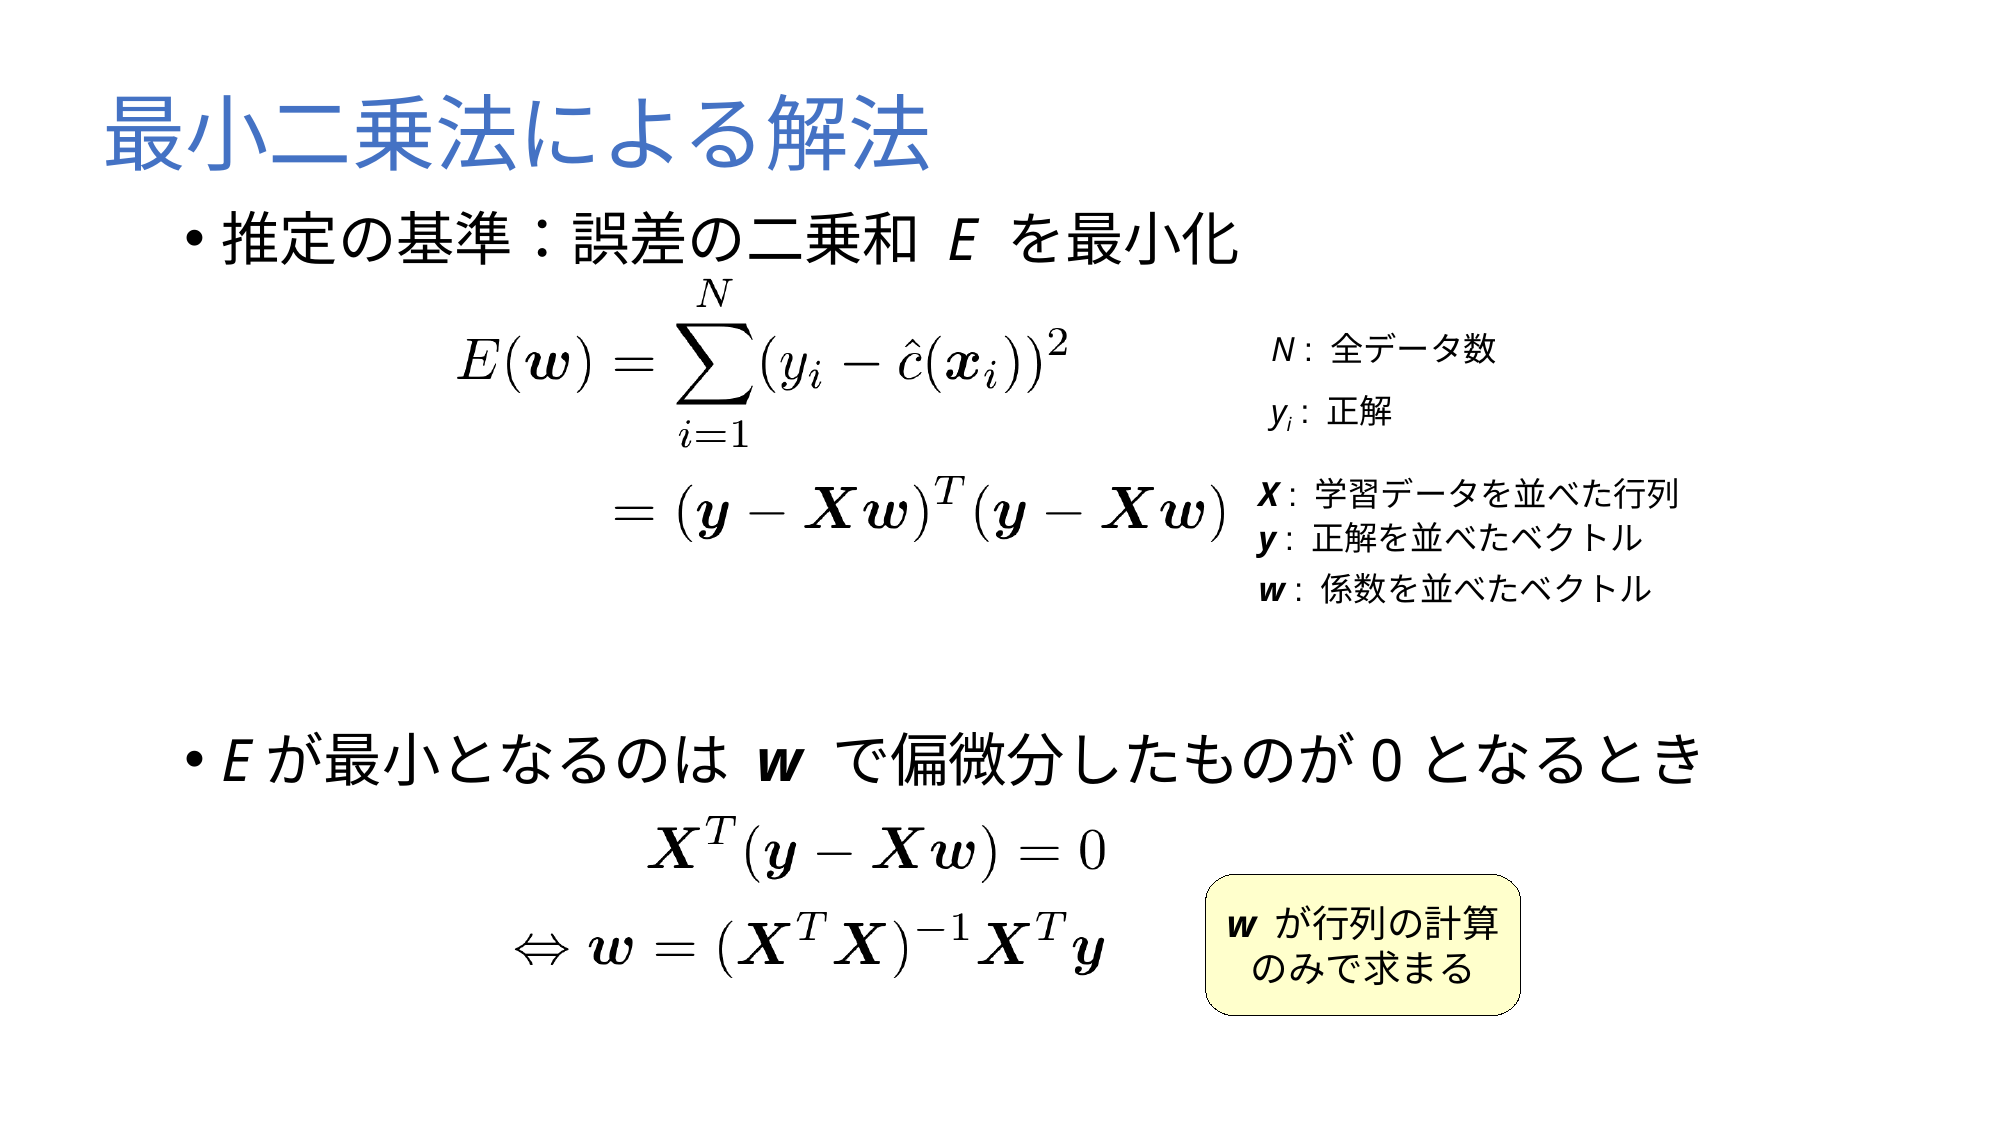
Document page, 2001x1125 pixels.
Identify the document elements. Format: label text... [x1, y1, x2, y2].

text_box N : 全データ数 yi : 正解 [1256, 300, 1647, 429]
title 最小二乗法による解法 [87, 55, 1382, 220]
picture [457, 278, 1224, 542]
text_box y : 正解を並べたベクトル [1243, 510, 1730, 576]
text_box X : 学習データを並べた行列 [1243, 465, 1730, 510]
list 推定の基準：誤差の二乗和 E を最小化 Eが最小となるのは w で偏微分したものが0となるとき [169, 202, 1764, 962]
text_box w が行列の計算 のみで求まる [1205, 874, 1521, 1016]
picture [514, 816, 1105, 978]
text_box w : 係数を並べたベクトル [1243, 576, 1686, 626]
